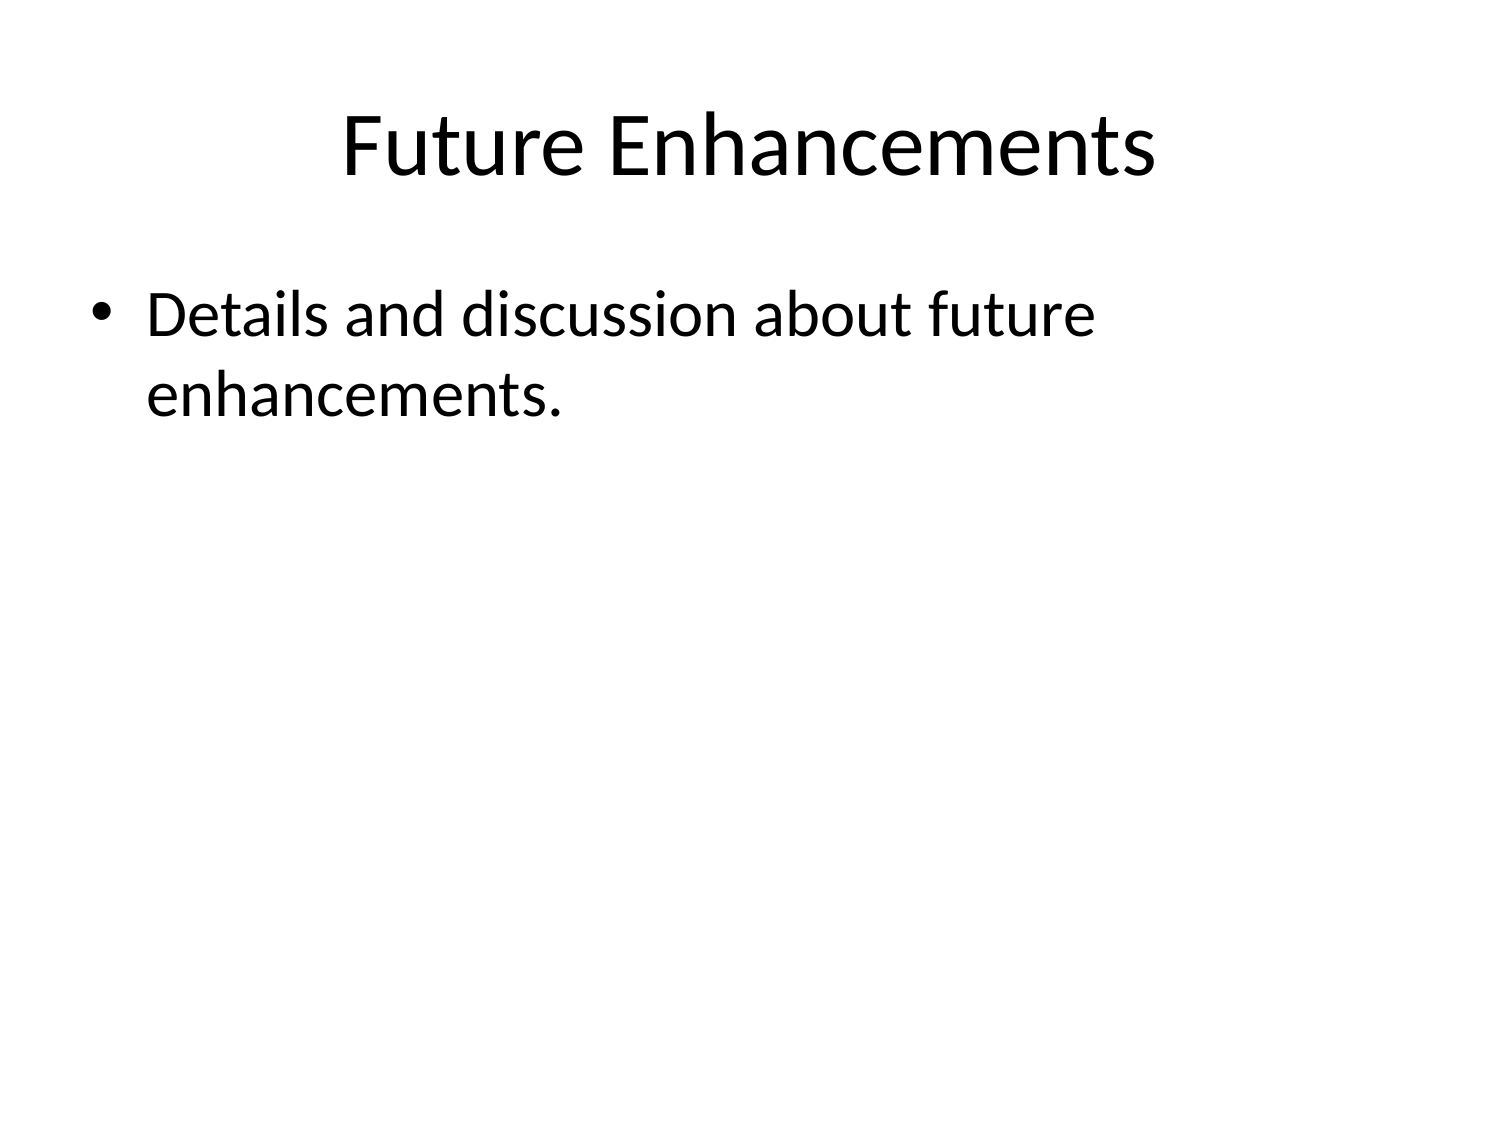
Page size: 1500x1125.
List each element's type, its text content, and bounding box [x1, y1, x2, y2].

list Details and discussion about future enhancements. [75, 262, 1425, 1005]
title Future Enhancements [75, 45, 1425, 233]
